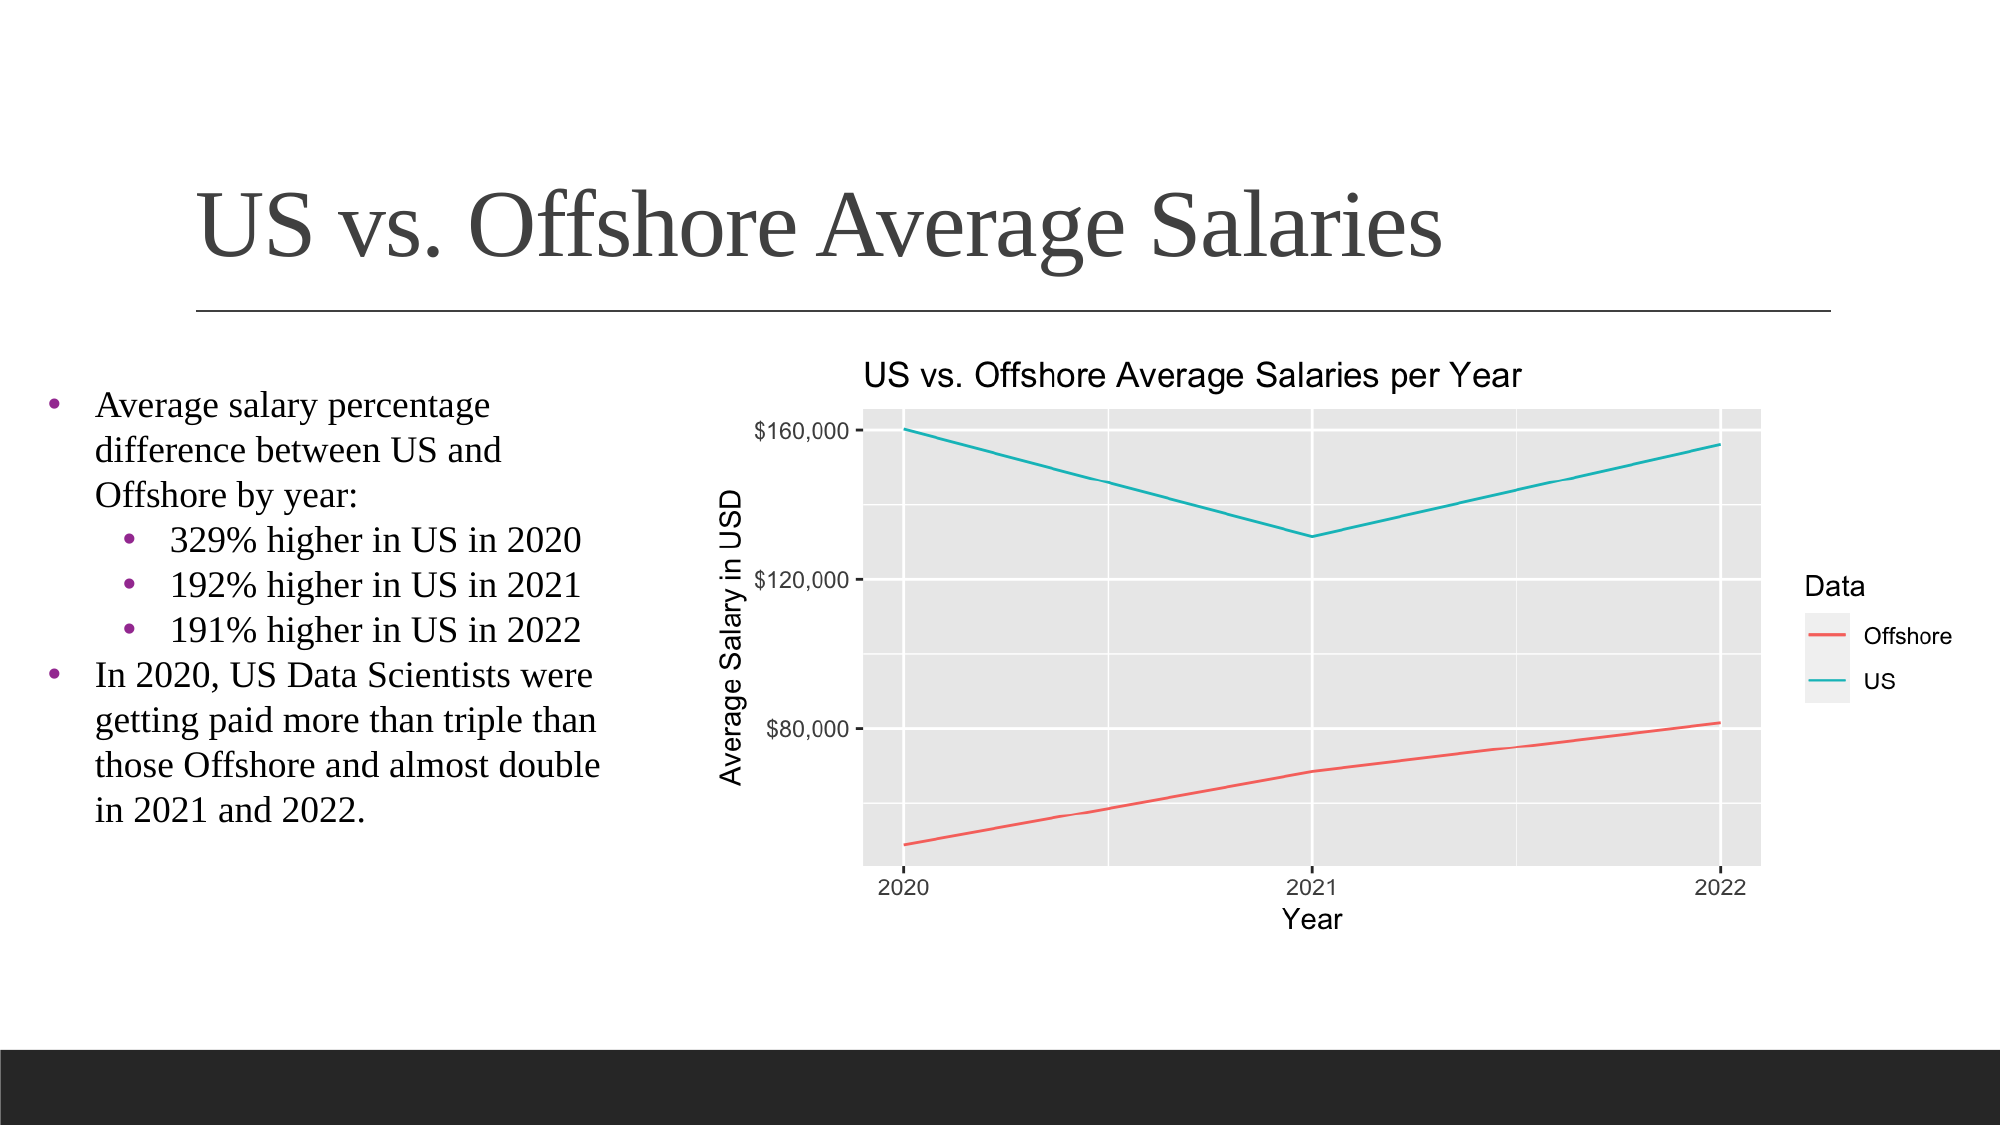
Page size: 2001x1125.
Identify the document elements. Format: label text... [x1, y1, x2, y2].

picture [705, 347, 1982, 948]
title US vs. Offshore Average Salaries [180, 47, 1830, 285]
text_box Average salary percentage difference between US and Offshore by year: 329% higher in US in 2020 192% higher in US in 2021 191% higher in US in 2022 In 2020, US Data Scientists were getting paid more than triple than those Offshore and almost double in 2021 and 2022. [33, 373, 645, 838]
